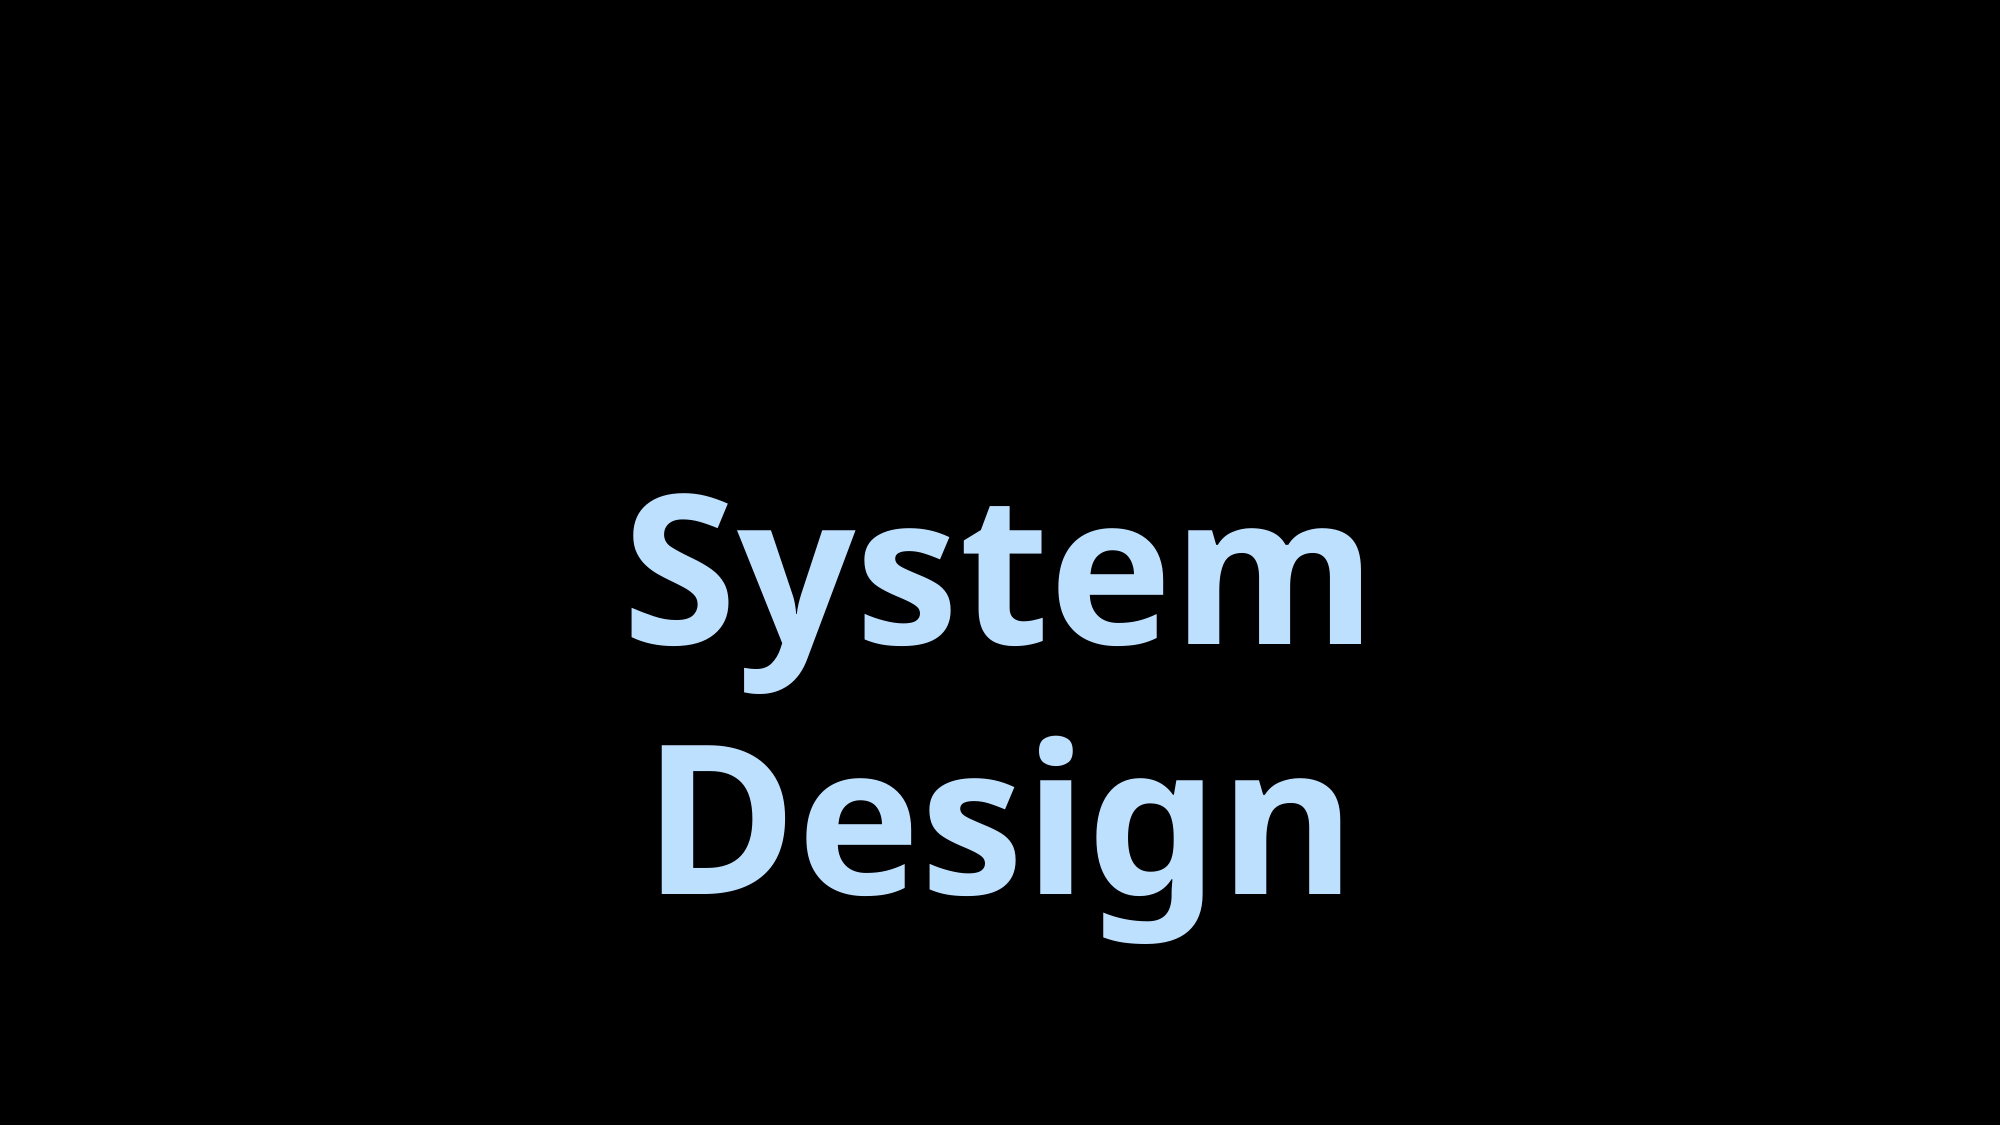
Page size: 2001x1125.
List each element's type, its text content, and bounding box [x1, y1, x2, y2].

text_box System Design [310, 428, 1690, 944]
